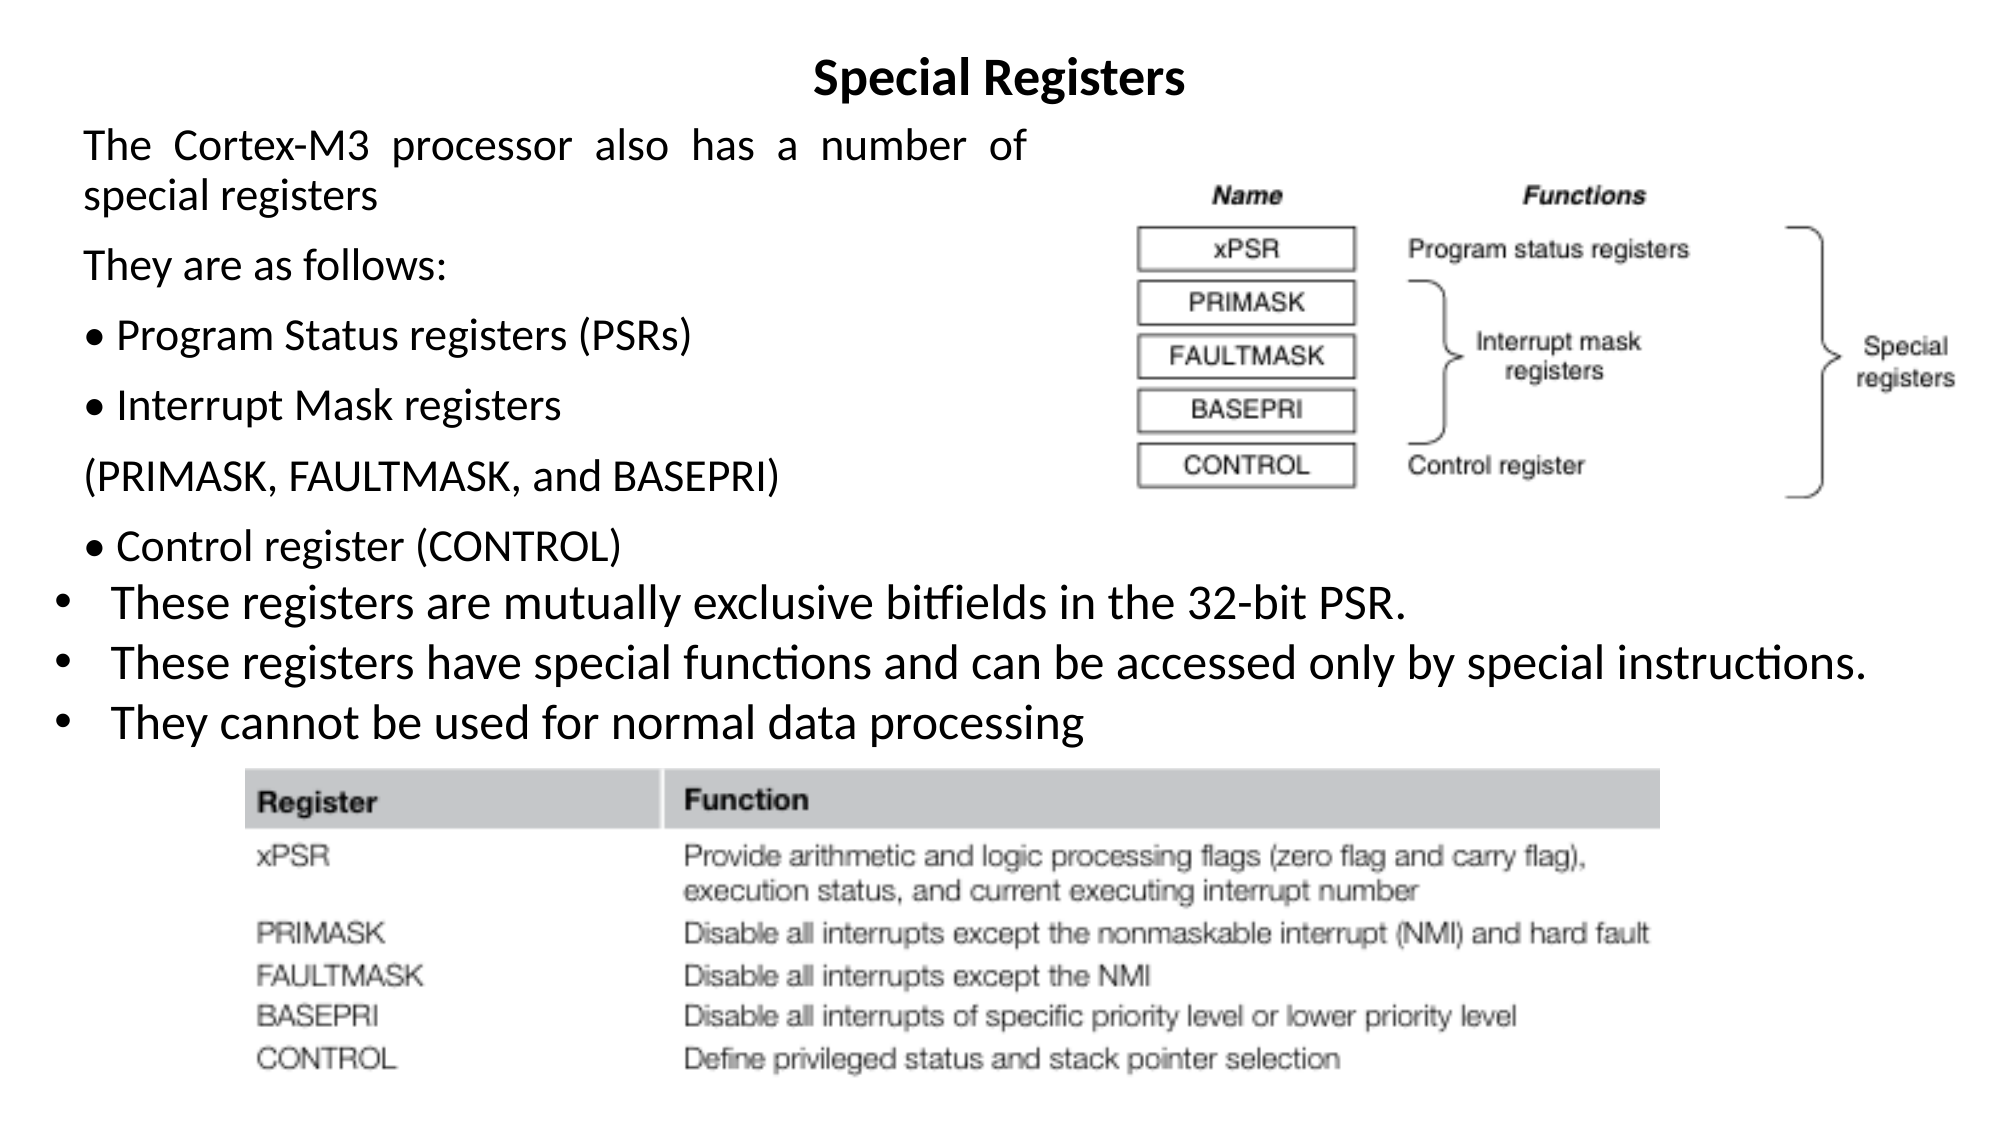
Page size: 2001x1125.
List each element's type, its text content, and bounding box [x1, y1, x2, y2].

list The Cortex-M3 processor also has a number of special registers They are as follows: • Program Status registers (PSRs) • Interrupt Mask registers (PRIMASK, FAULTMASK, and BASEPRI) • Control register (CONTROL) [68, 113, 1044, 562]
picture [245, 768, 1660, 1083]
title Special Registers [137, 30, 1863, 125]
picture [1106, 154, 1965, 521]
text_box These registers are mutually exclusive bitfields in the 32-bit PSR. These registers have special functions and can be accessed only by special instructions. They cannot be used for normal data processing [39, 562, 1900, 758]
